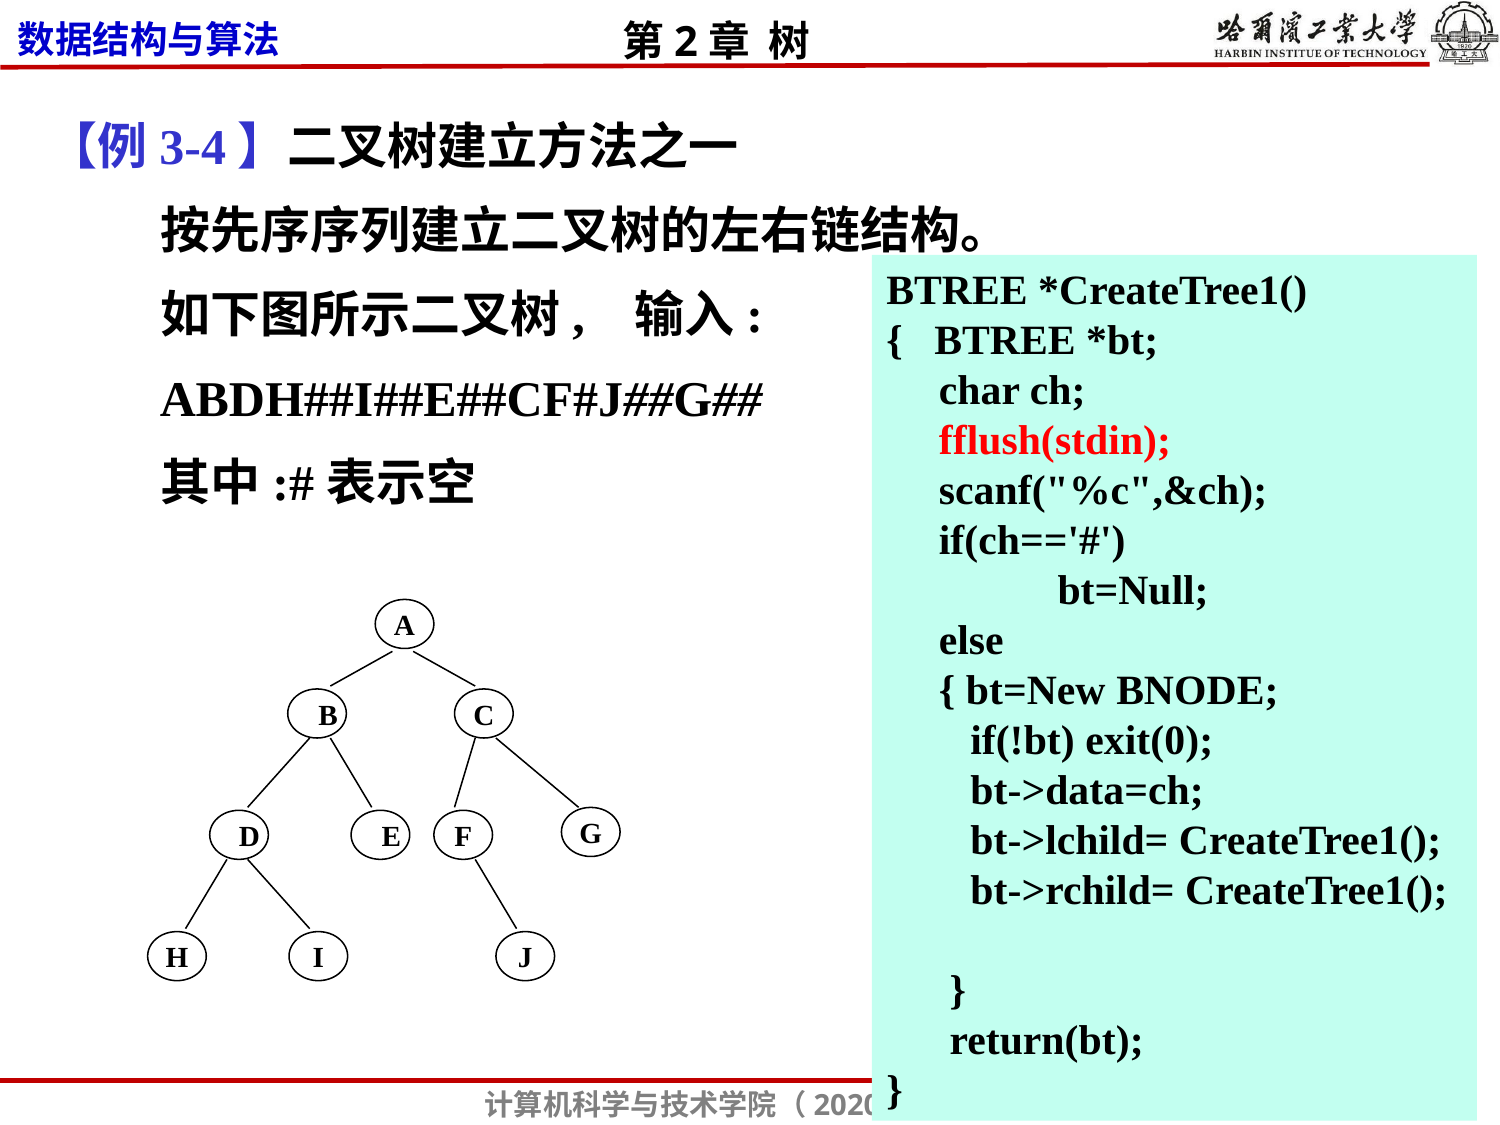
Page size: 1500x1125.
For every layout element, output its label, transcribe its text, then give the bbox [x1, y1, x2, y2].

text_box 【例3-4】二叉树建立方法之一 按先序序列建立二叉树的左右链结构。 如下图所示二叉树, 输入: ABDH##I##E##CF#J##G## 其中:#表示空 [32, 83, 1185, 519]
picture [1212, 1, 1500, 68]
text_box BTREE *CreateTree1() { BTREE *bt; char ch; fflush(stdin); scanf("%c",&ch); if(ch=='#') bt=Null; else { bt=New BNODE; if(!bt) exit(0); bt->data=ch; bt->lchild= CreateTree1(); bt->rchild= CreateTree1(); } return(bt); } [871, 254, 1477, 1121]
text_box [147, 599, 621, 981]
